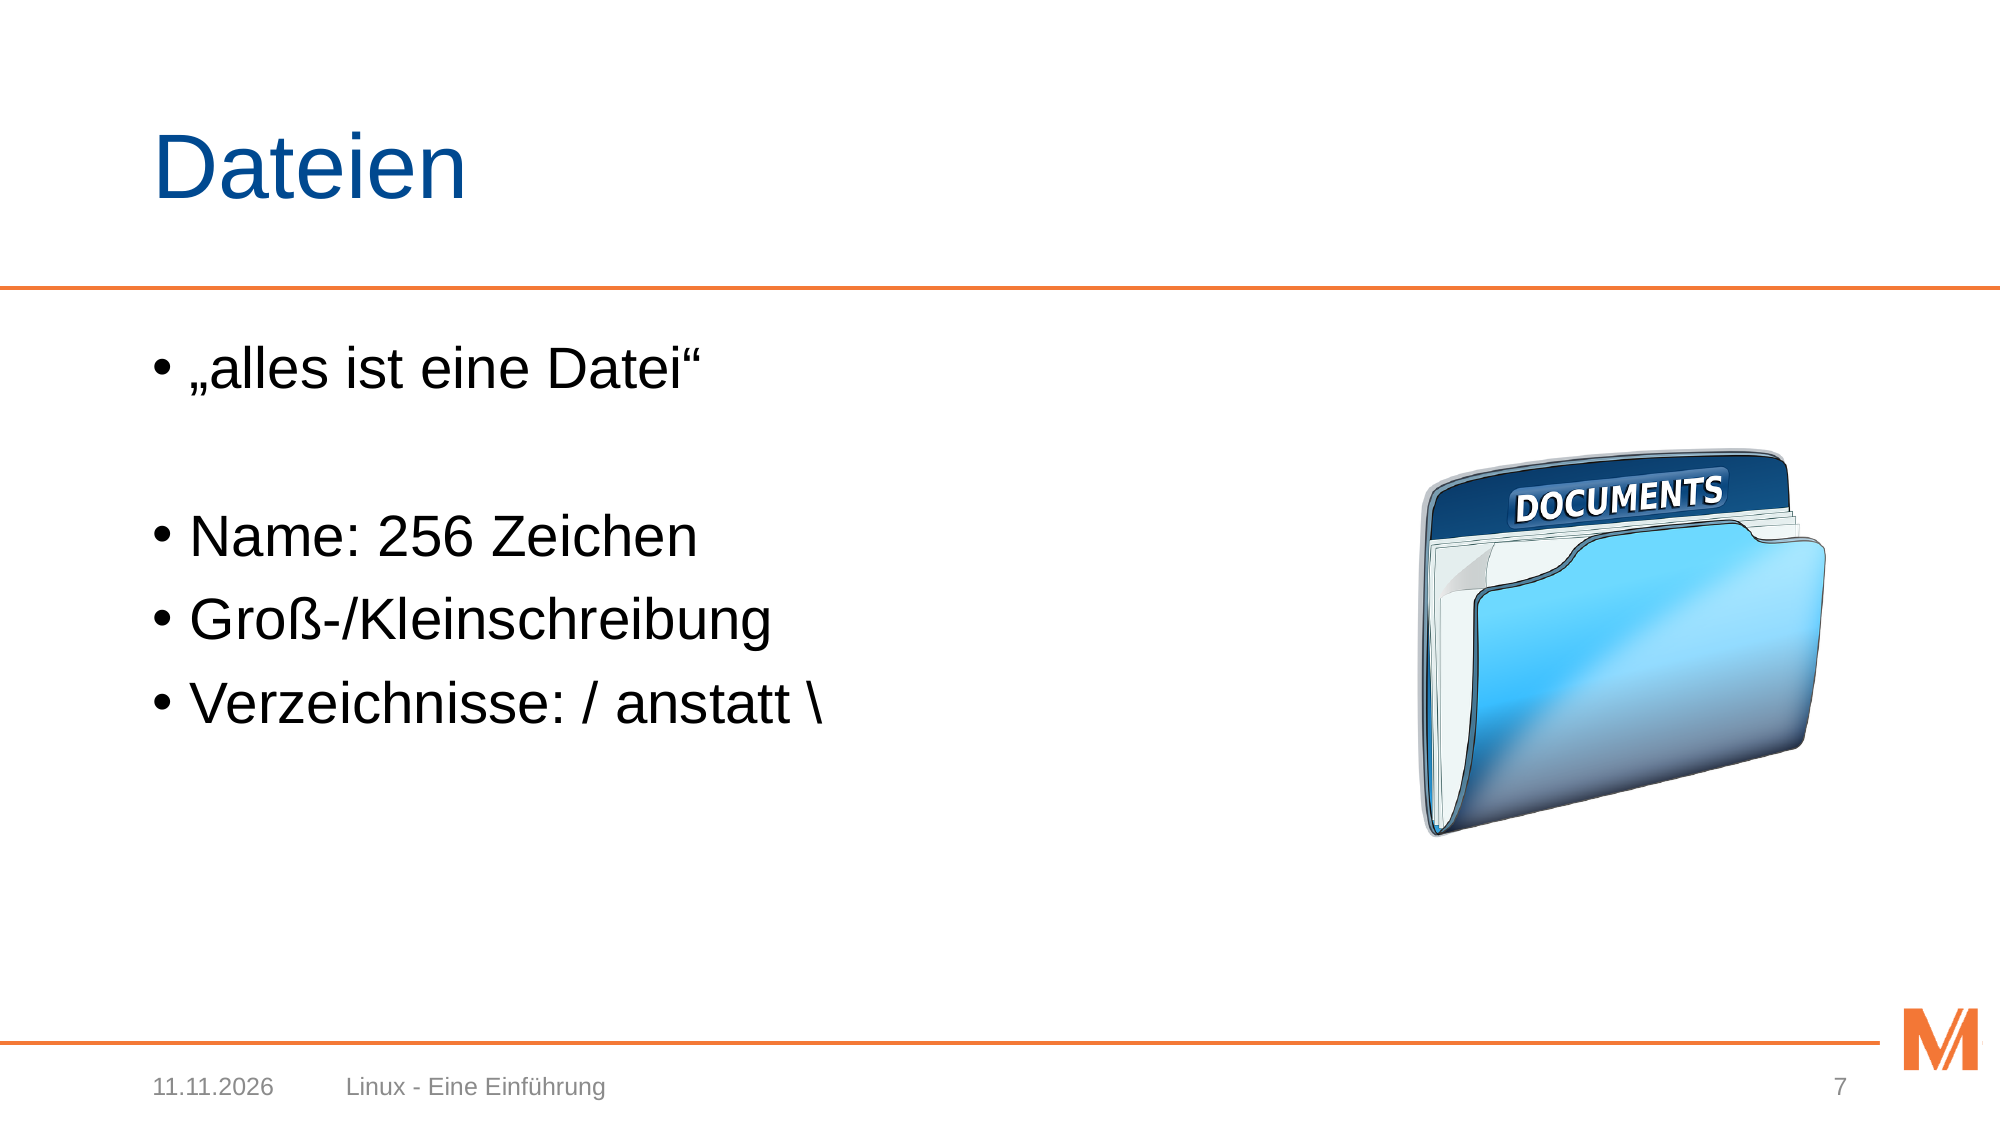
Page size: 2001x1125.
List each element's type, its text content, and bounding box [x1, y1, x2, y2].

footer Linux - Eine Einführung [330, 1055, 1721, 1116]
list „alles ist eine Datei“ Name: 256 Zeichen Groß-/Kleinschreibung Verzeichnisse: / anstatt \ [137, 330, 1863, 1014]
slide_number 7 [1743, 1055, 1863, 1116]
title Dateien [137, 59, 1863, 278]
picture [1879, 989, 1982, 1097]
picture [1408, 448, 1863, 864]
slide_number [137, 1055, 313, 1116]
